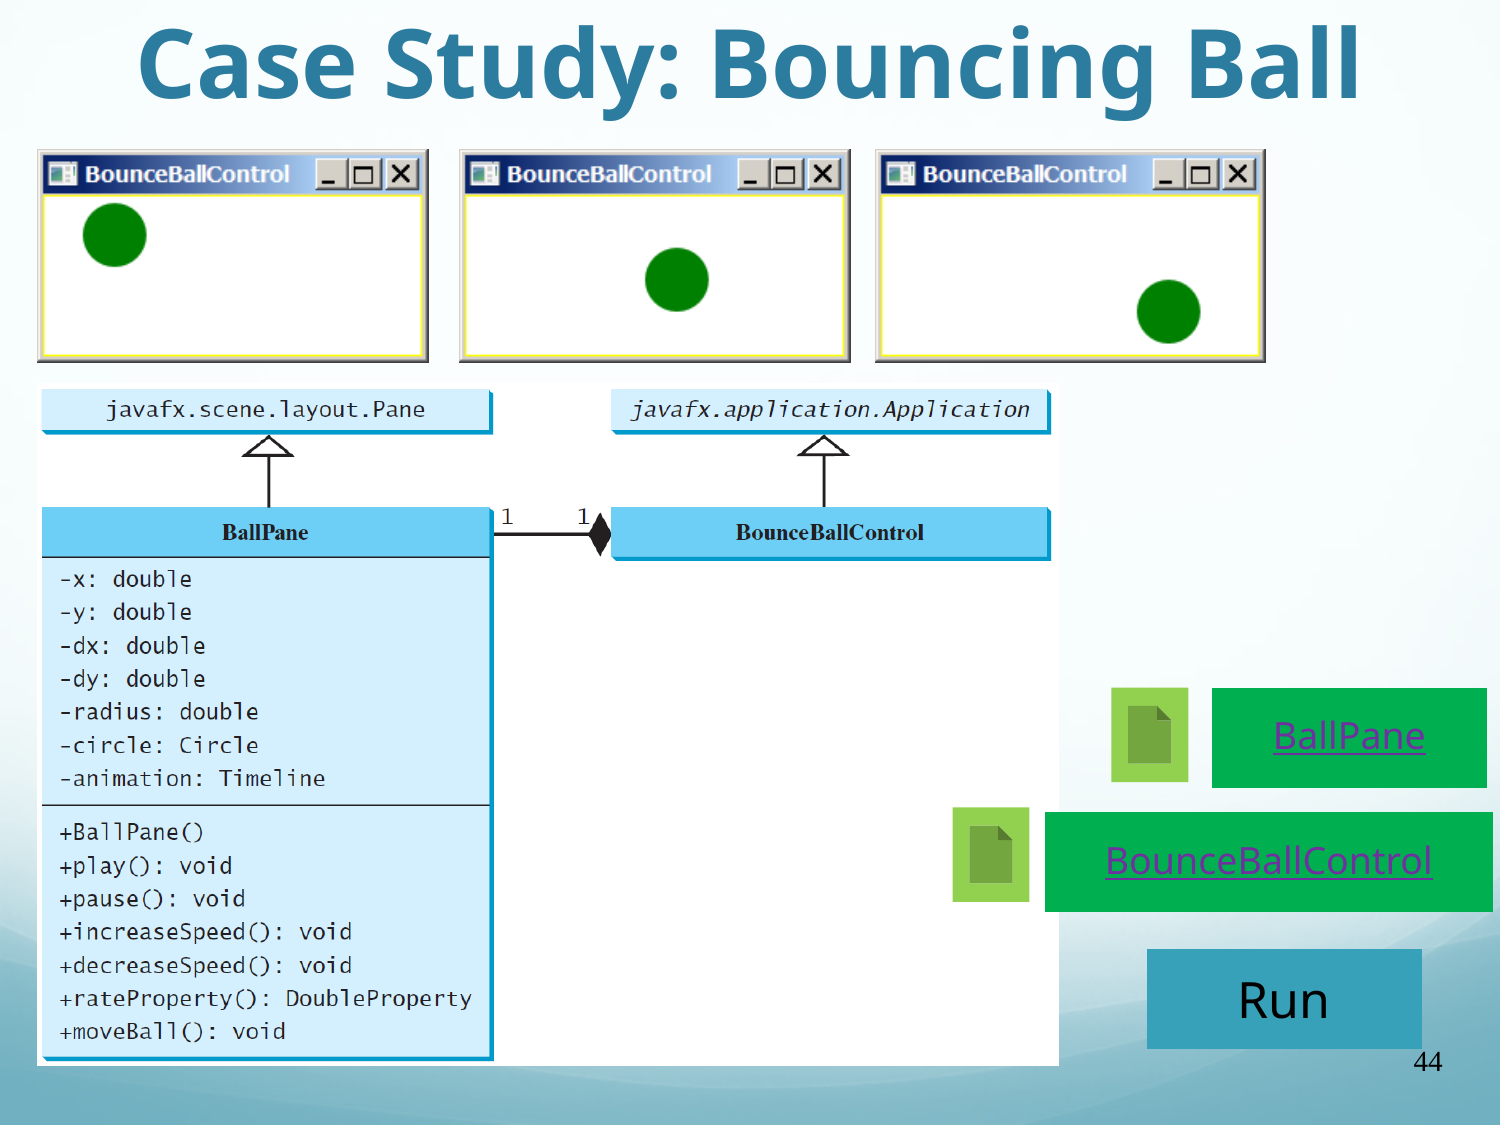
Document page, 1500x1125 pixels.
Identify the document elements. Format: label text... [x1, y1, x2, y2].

text_box BounceBallControl [1076, 812, 1493, 913]
slide_number 44 [1295, 1029, 1459, 1090]
picture [36, 382, 1060, 1067]
title Case Study: Bouncing Ball [112, 1, 1388, 125]
picture [36, 149, 429, 363]
text_box BallPane [1211, 687, 1488, 788]
text_box Run [1146, 948, 1422, 1049]
picture [459, 149, 852, 363]
text_box [1111, 687, 1189, 783]
picture [874, 149, 1267, 363]
